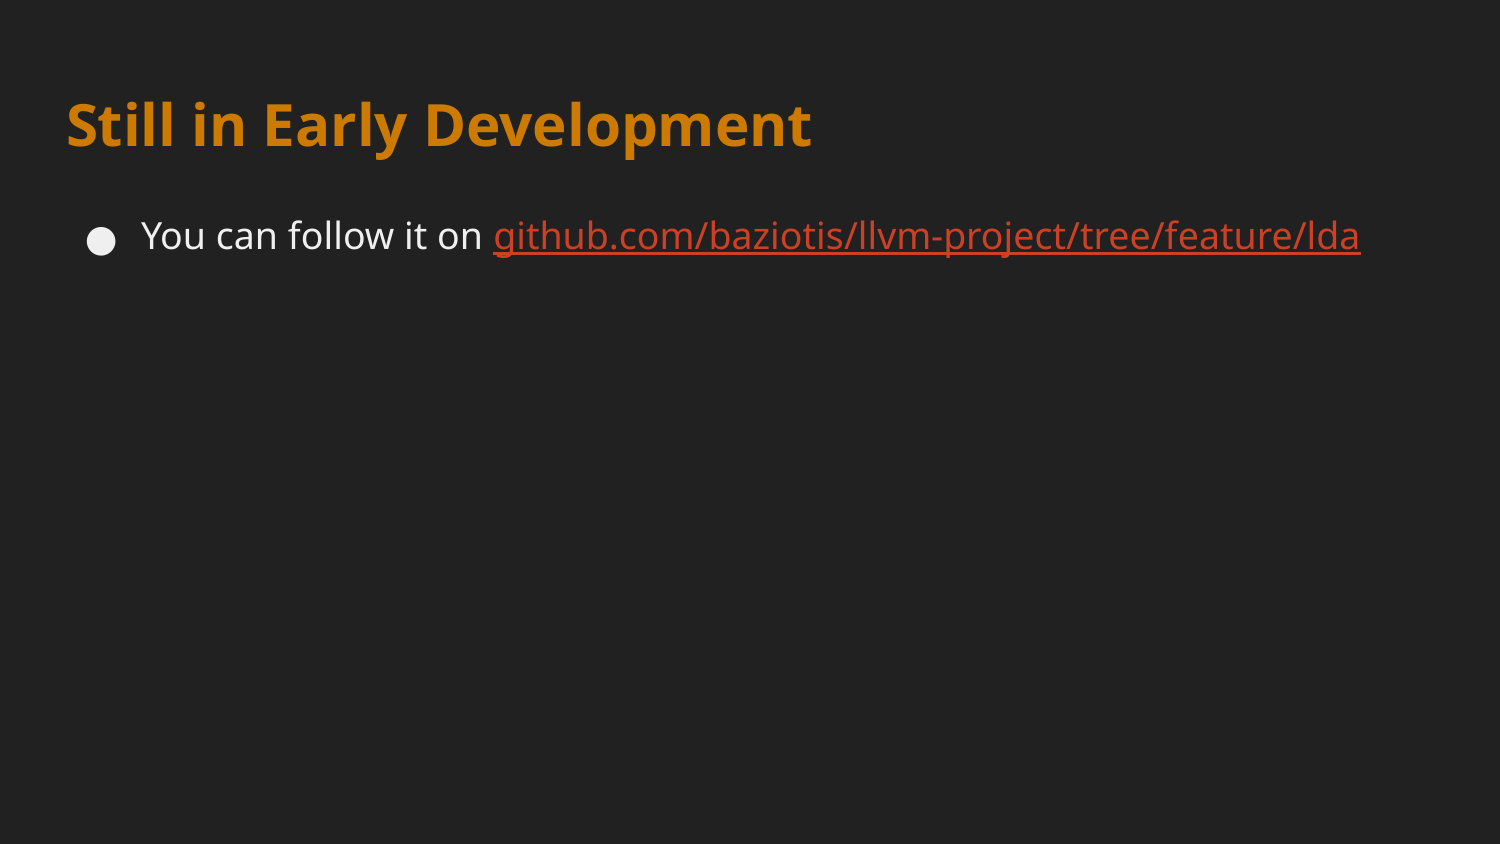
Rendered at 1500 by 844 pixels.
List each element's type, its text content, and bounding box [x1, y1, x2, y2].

title Still in Early Development [51, 72, 1449, 167]
list You can follow it on github.com/baziotis/llvm-project/tree/feature/lda [51, 189, 1449, 750]
